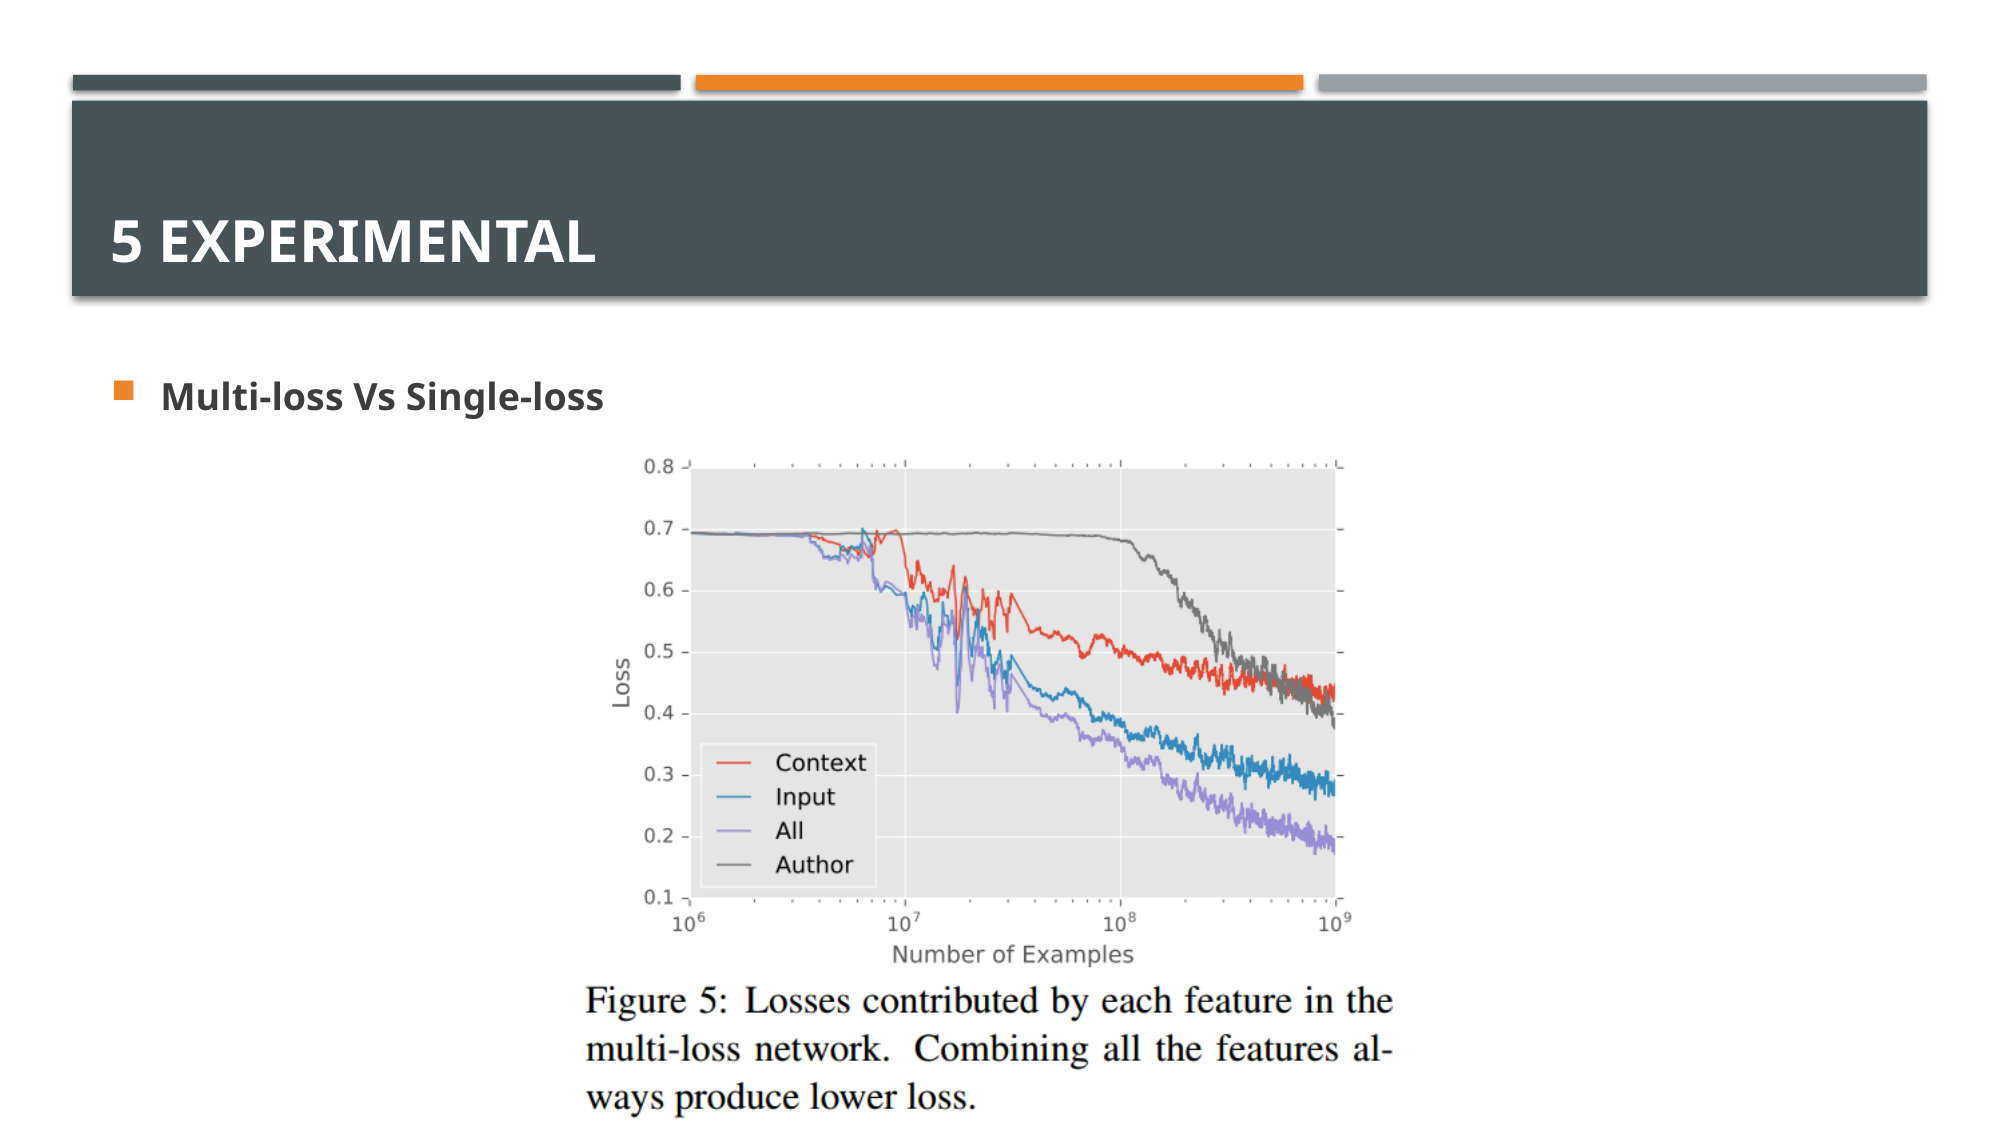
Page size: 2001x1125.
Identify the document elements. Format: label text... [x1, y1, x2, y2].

picture [566, 432, 1434, 1125]
title 5 Experimental [95, 115, 1905, 282]
list Multi-loss Vs Single-loss [95, 357, 1905, 434]
